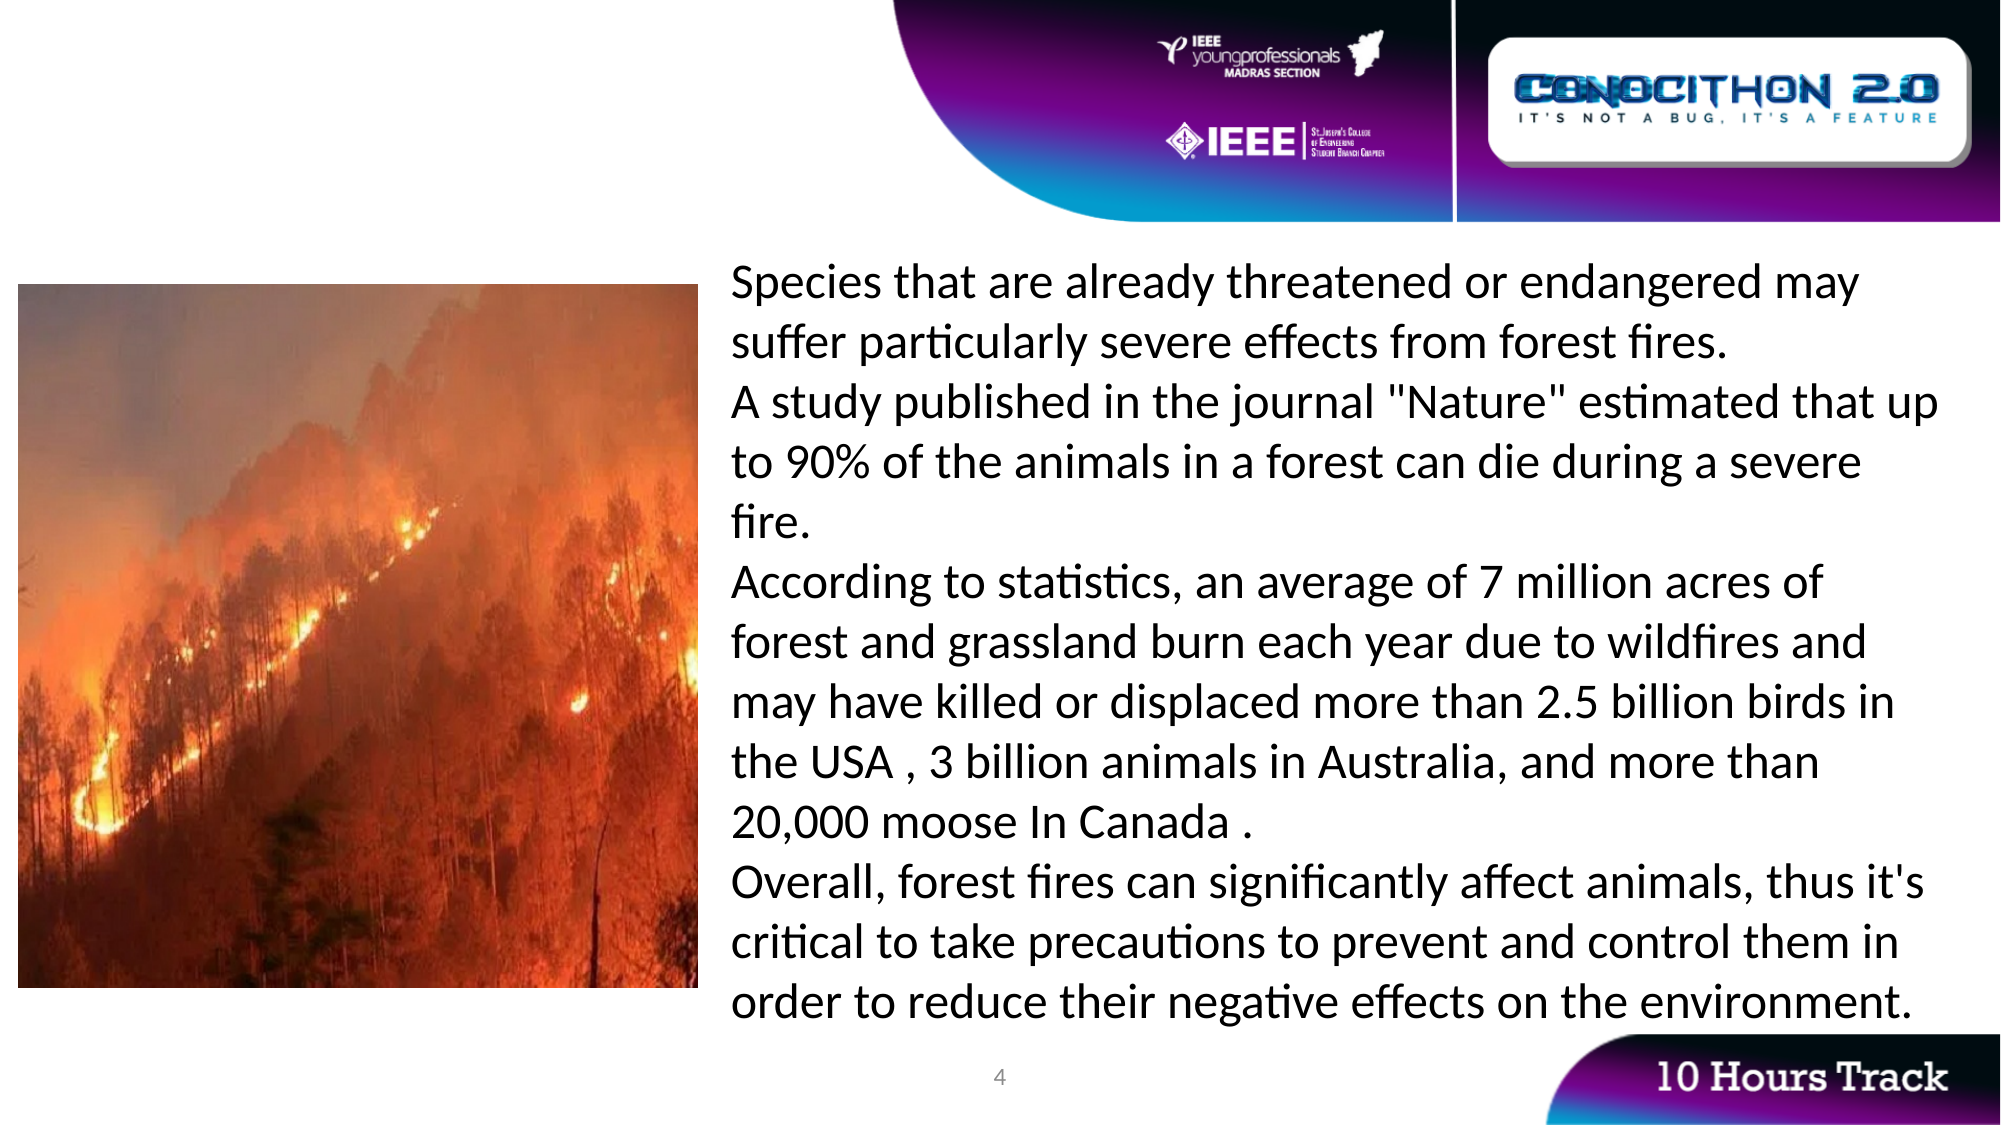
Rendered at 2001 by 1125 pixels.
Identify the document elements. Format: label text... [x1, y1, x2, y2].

picture [0, 0, 2001, 1125]
text_box Species that are already threatened or endangered may suffer particularly severe effects from forest fires. A study published in the journal "Nature" estimated that up to 90% of the animals in a forest can die during a severe fire. According to statistics, an average of 7 million acres of forest and grassland burn each year due to wildfires and may have killed or displaced more than 2.5 billion birds in the USA , 3 billion animals in Australia, and more than 20,000 moose In Canada . Overall, forest fires can significantly affect animals, thus it's critical to take precautions to prevent and control them in order to reduce their negative effects on the environment. [715, 241, 1958, 1037]
slide_number 4 [774, 1045, 1225, 1106]
